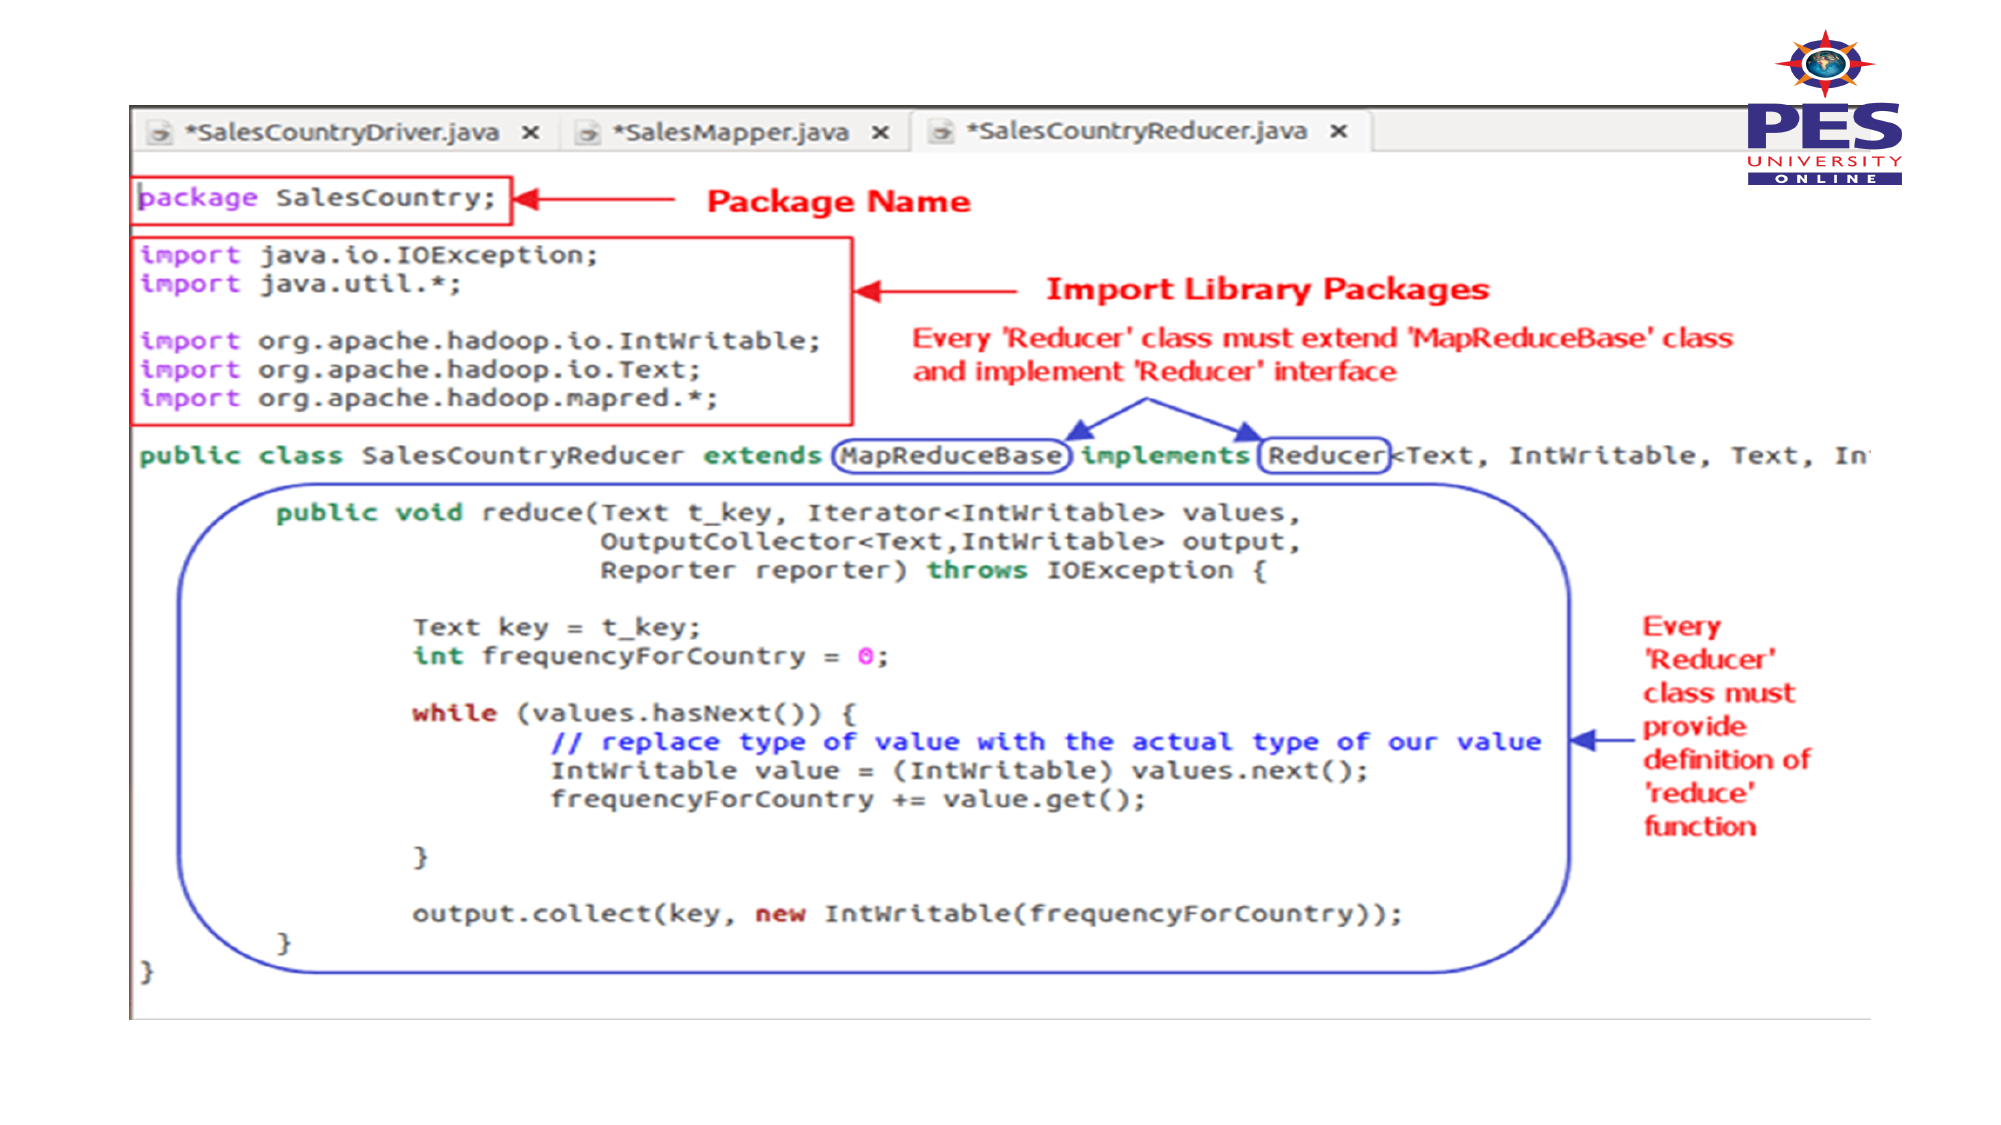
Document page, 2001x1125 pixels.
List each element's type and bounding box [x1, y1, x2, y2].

picture [129, 29, 1902, 1020]
